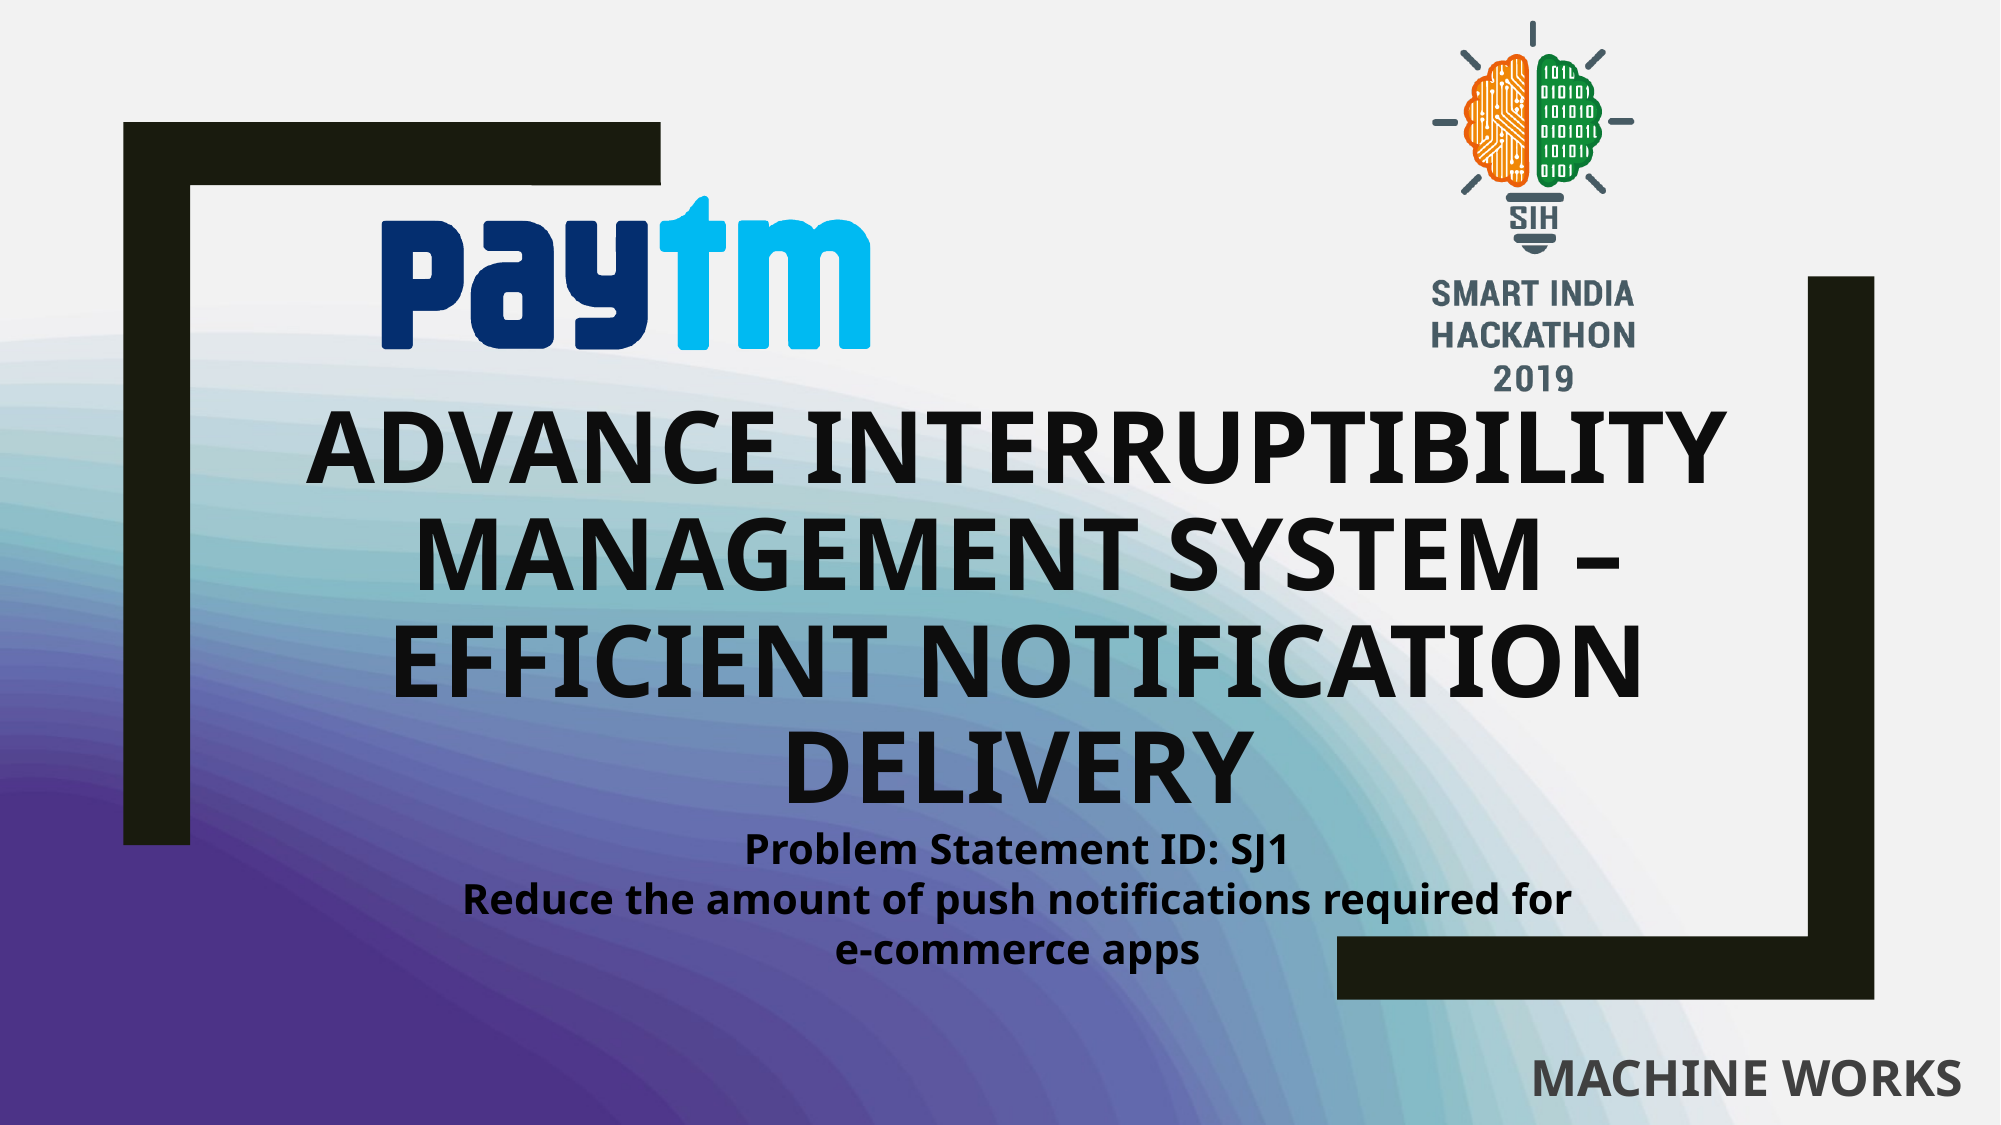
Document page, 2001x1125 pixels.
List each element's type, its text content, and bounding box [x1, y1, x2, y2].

text_box MACHINE WORKS [1515, 1039, 2000, 1114]
text_box Problem Statement ID: SJ1 Reduce the amount of push notifications required for e-commerce apps [430, 815, 1606, 981]
picture [0, 0, 2001, 1125]
title Advance Interruptibility management system – Efficient notification delivery [277, 467, 1758, 833]
